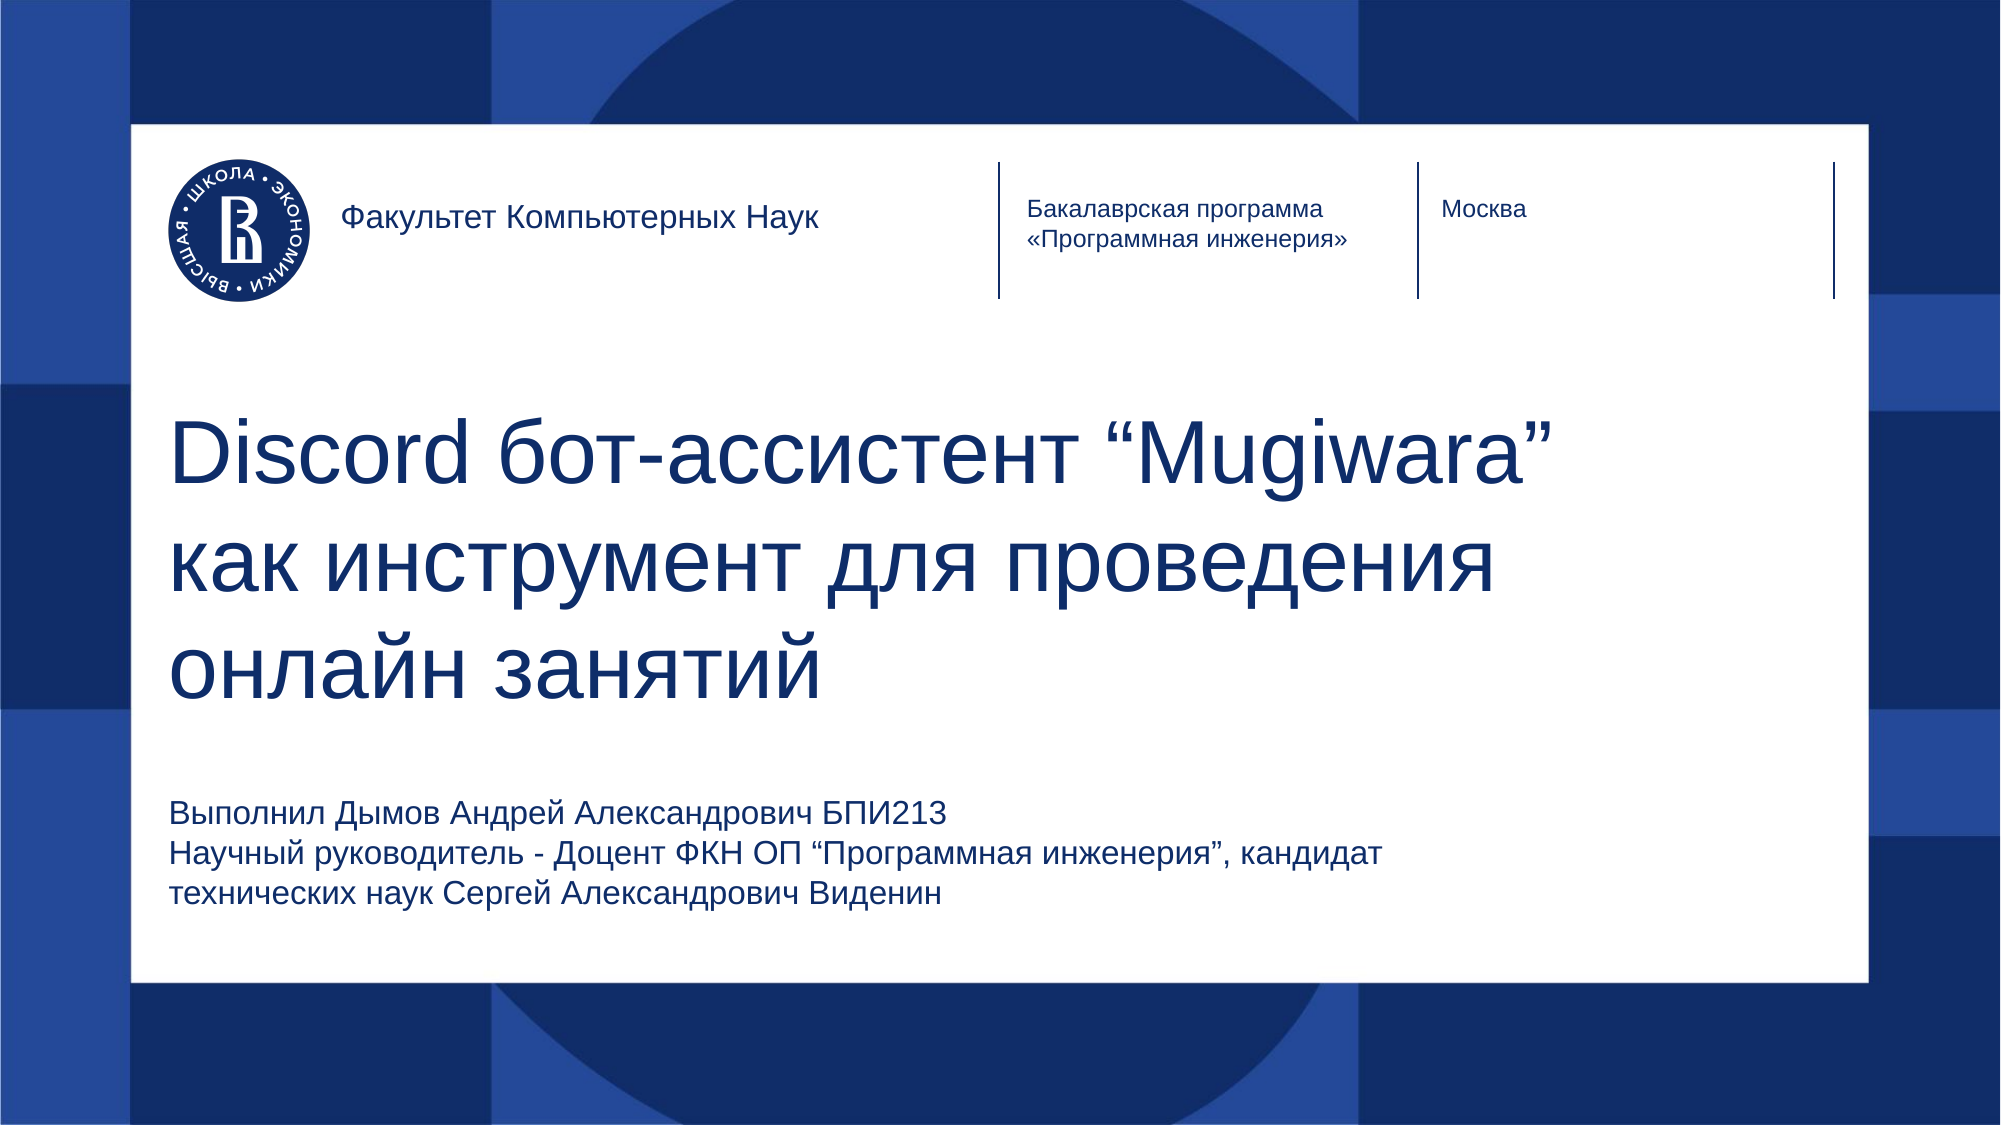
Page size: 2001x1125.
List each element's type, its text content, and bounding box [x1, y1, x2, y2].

list Москва [1441, 192, 1806, 269]
picture [0, 0, 2001, 1125]
list Факультет Компьютерных Наук [340, 194, 972, 267]
list Выполнил Дымов Андрей Александрович БПИ213 Научный руководитель - Доцент ФКН ОП “Программная инженерия”, кандидат технических наук Сергей Александрович Виденин [168, 791, 1574, 931]
list Бакалаврская программа «Программная инженерия» [1026, 192, 1401, 269]
title Discord бот-ассистент “Mugiwara” как инструмент для проведения онлайн занятий [168, 394, 1697, 719]
